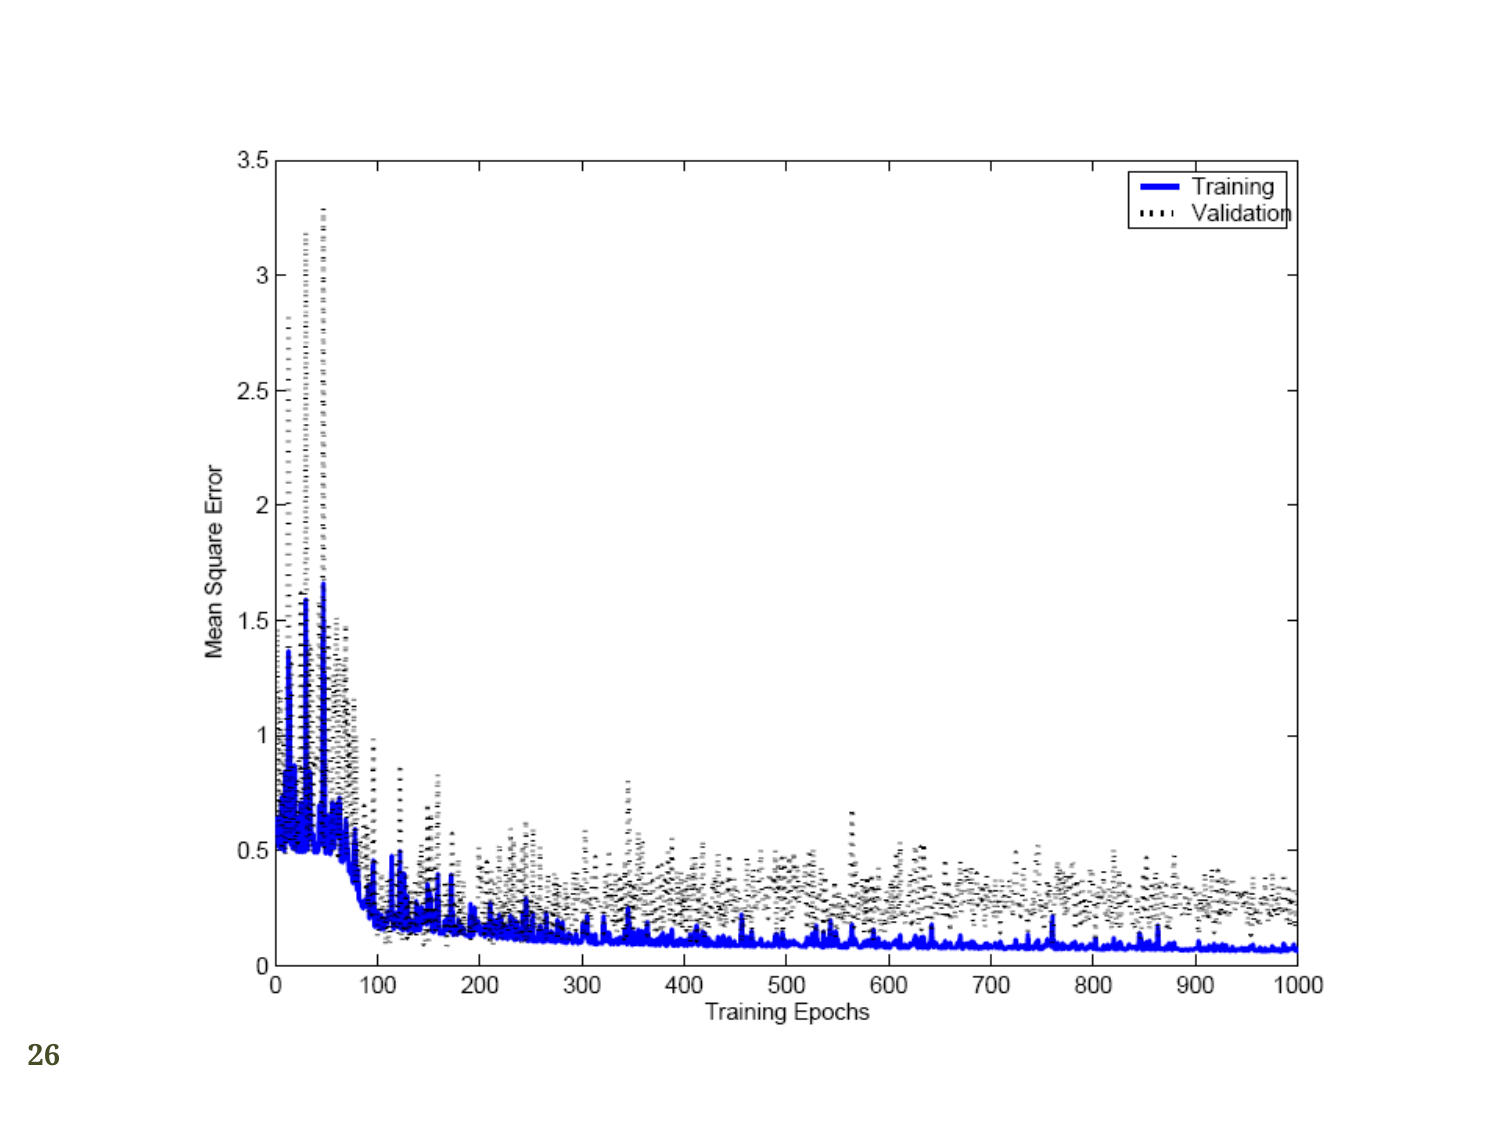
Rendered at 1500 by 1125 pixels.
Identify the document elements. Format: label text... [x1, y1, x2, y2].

slide_number 26 [0, 1025, 88, 1088]
picture [194, 136, 1330, 1032]
